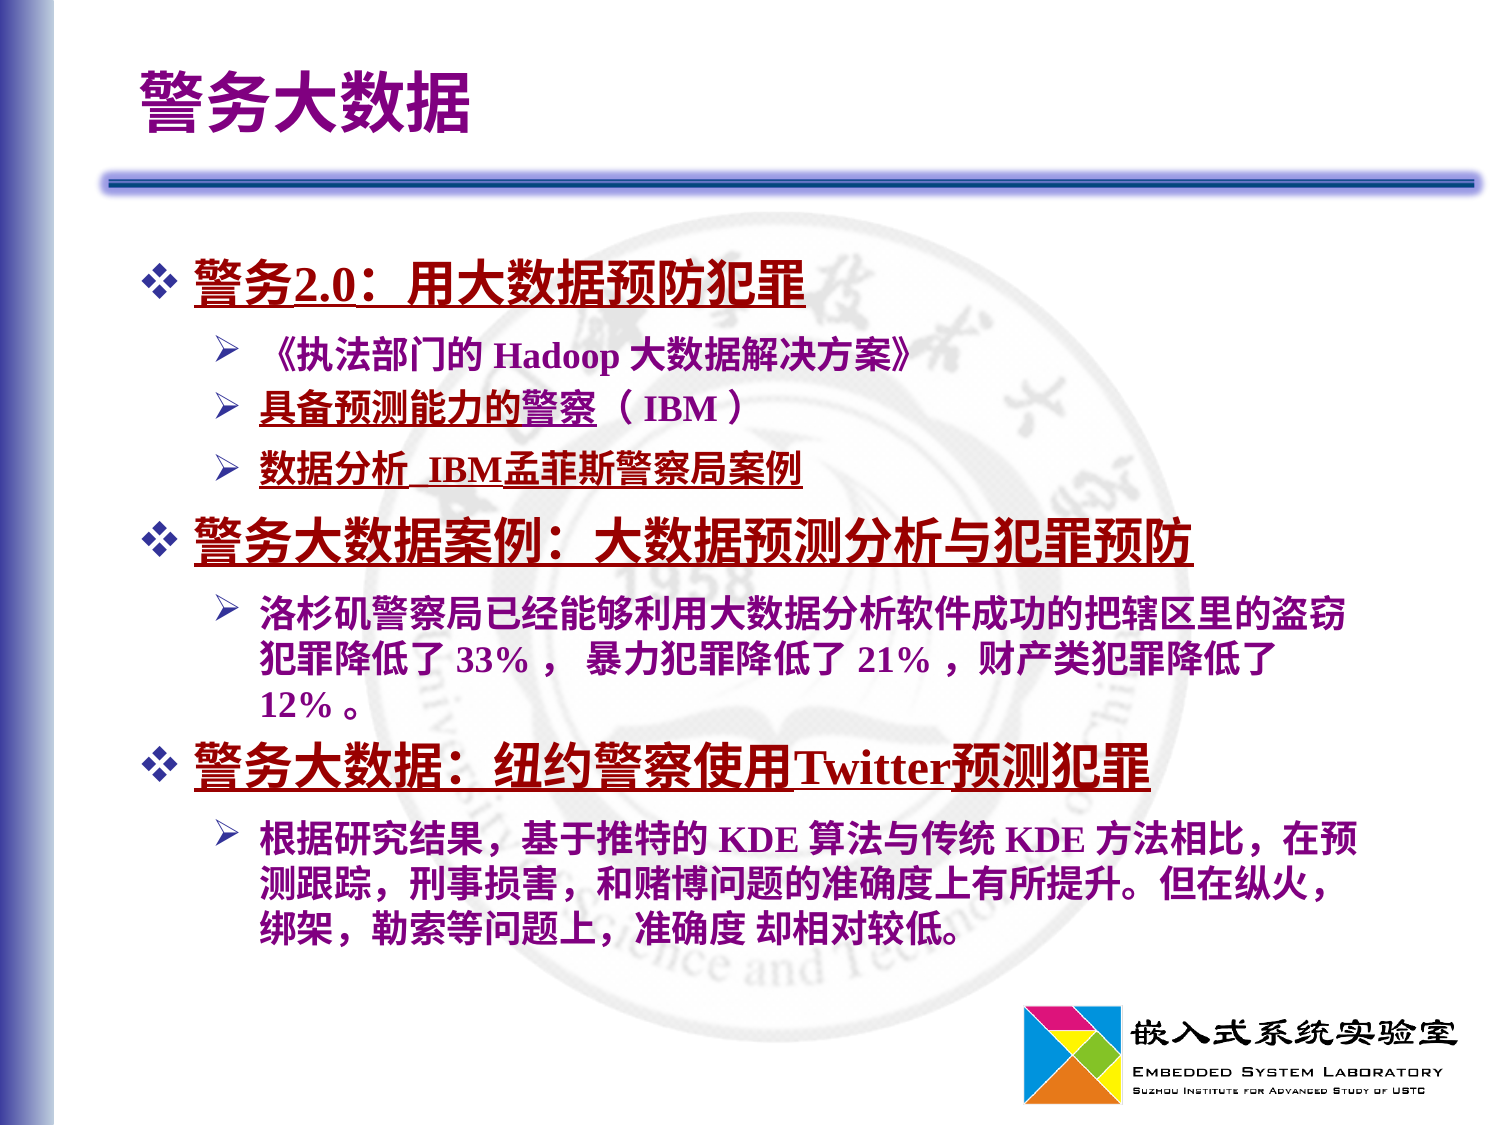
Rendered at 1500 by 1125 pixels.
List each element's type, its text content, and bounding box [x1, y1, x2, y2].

picture [88, 160, 1495, 243]
picture [336, 988, 1459, 1105]
list 警务2.0：用大数据预防犯罪 《执法部门的Hadoop大数据解决方案》 具备预测能力的警察（IBM） 数据分析_IBM孟菲斯警察局案例 警务大数据案例：大数据预测分析与犯罪预防 洛杉矶警察局已经能够利用大数据分析软件成功的把辖区里的盗窃犯罪降低了33%， 暴力犯罪降低了21%，财产类犯罪降低了12%。 警务大数据：纽约警察使用Twitter预测犯罪 根据研究结果，基于推特的KDE算法与传统KDE方法相比，在预测跟踪，刑事损害，和赌博问题的准确度上有所提升。但在纵火，绑架，勒索等问题上，准确度 却相对较低。 [122, 243, 1376, 988]
title 警务大数据 [123, 42, 1459, 150]
